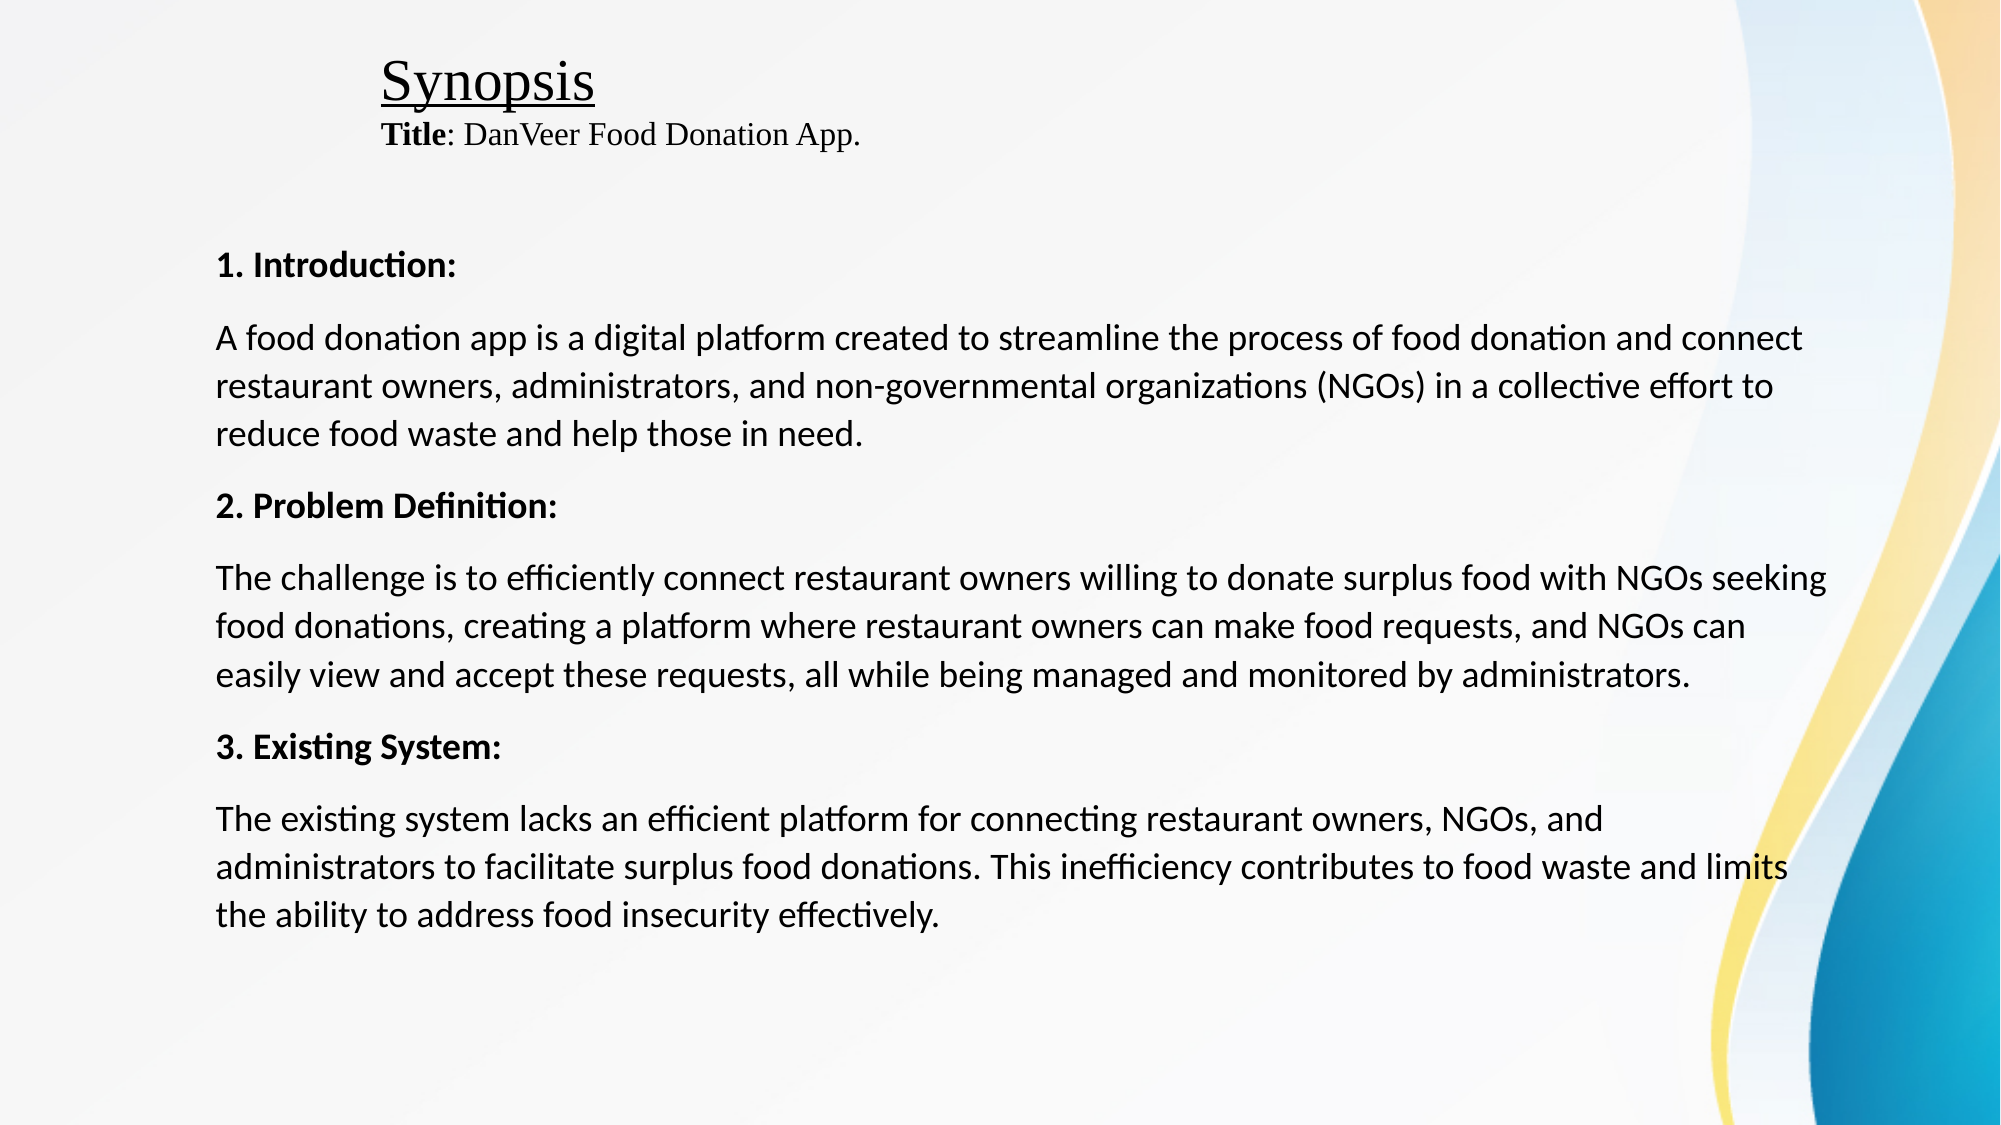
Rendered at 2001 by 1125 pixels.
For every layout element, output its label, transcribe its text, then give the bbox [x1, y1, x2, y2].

picture [0, 0, 2001, 1125]
title Synopsis Title: DanVeer Food Donation App. [365, 33, 1635, 229]
list 1. Introduction: A food donation app is a digital platform created to streamline the process of food donation and connect restaurant owners, administrators, and non-governmental organizations (NGOs) in a collective effort to reduce food waste and help those in need. 2. Problem Definition: The challenge is to efficiently connect restaurant owners willing to donate surplus food with NGOs seeking food donations, creating a platform where restaurant owners can make food requests, and NGOs can easily view and accept these requests, all while being managed and monitored by administrators. 3. Existing System: The existing system lacks an efficient platform for connecting restaurant owners, NGOs, and administrators to facilitate surplus food donations. This inefficiency contributes to food waste and limits the ability to address food insecurity effectively. [200, 229, 1849, 1125]
